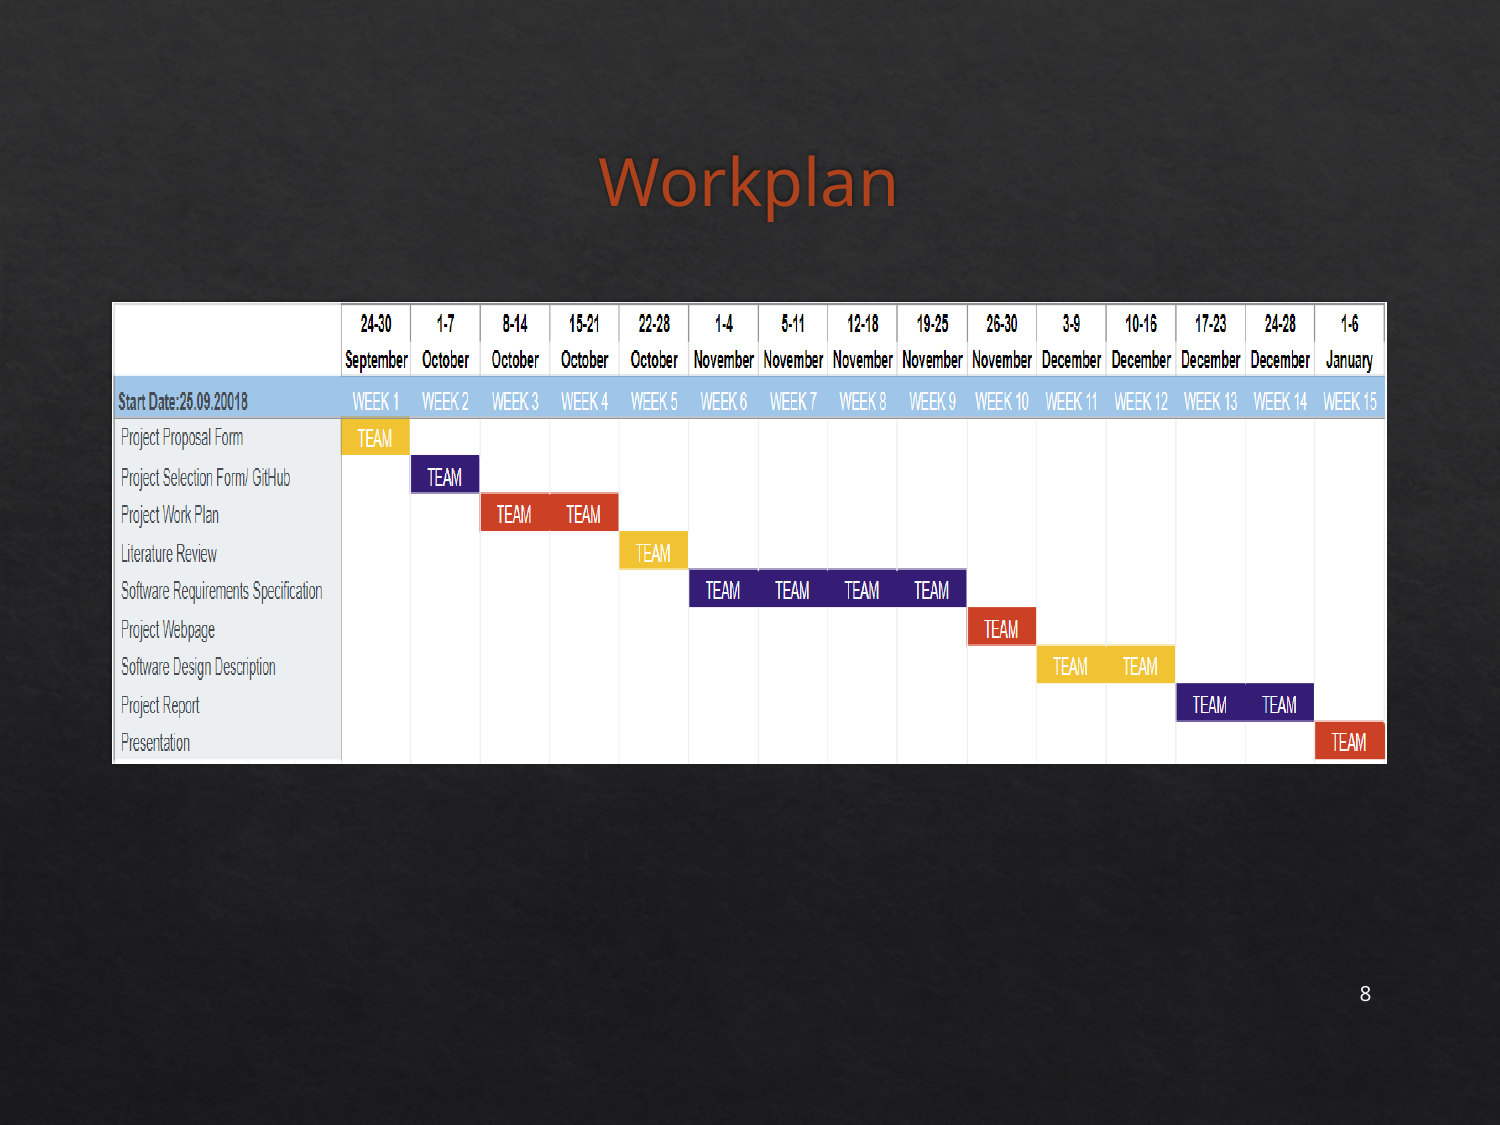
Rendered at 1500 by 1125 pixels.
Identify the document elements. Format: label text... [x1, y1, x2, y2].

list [112, 302, 1387, 764]
title Workplan [112, 99, 1387, 260]
slide_number 8 [1293, 965, 1387, 1025]
